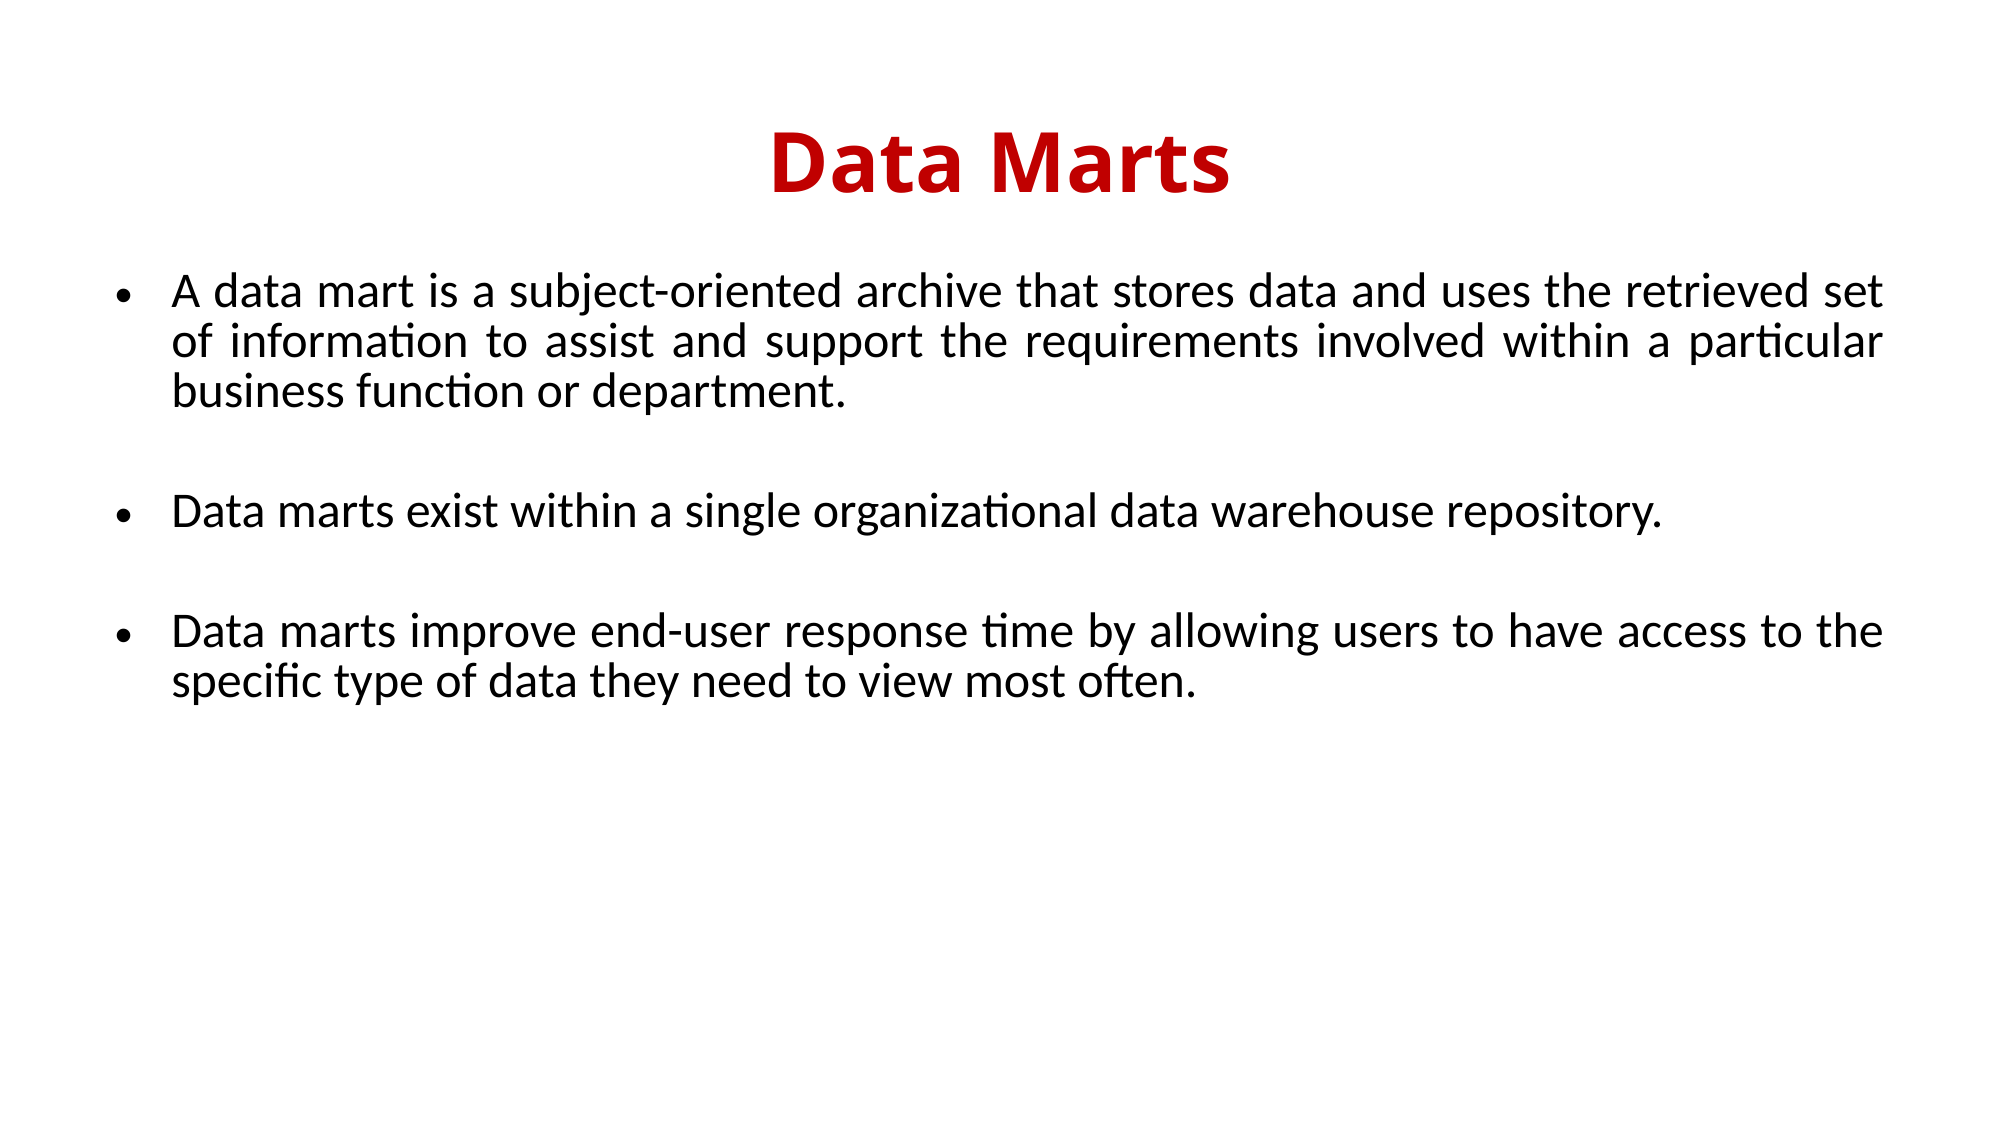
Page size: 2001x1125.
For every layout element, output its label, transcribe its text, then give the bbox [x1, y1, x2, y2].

list A data mart is a subject-oriented archive that stores data and uses the retrieved set of information to assist and support the requirements involved within a particular business function or department. Data marts exist within a single organizational data warehouse repository. Data marts improve end-user response time by allowing users to have access to the specific type of data they need to view most often. [99, 262, 1900, 1005]
text_box Data Marts [753, 101, 1247, 217]
